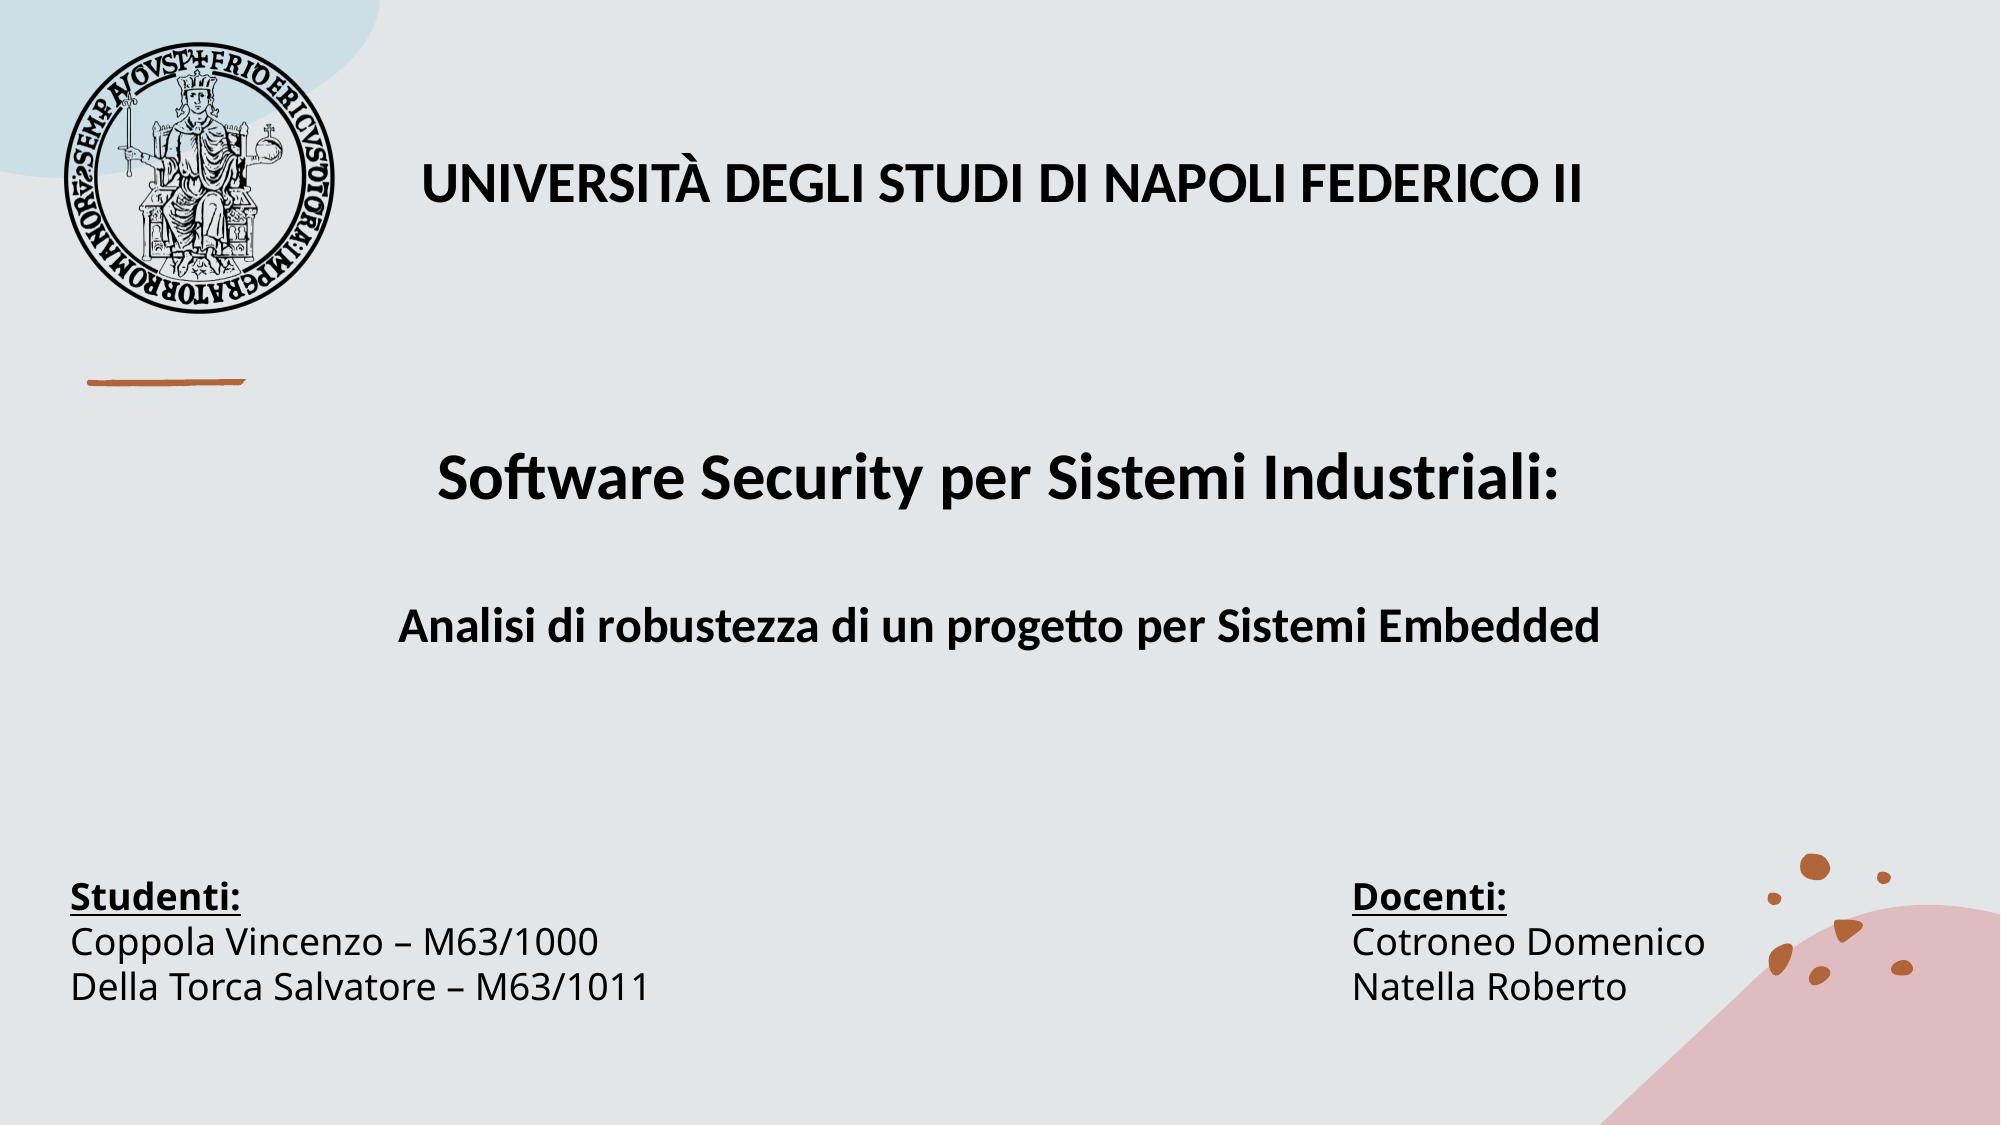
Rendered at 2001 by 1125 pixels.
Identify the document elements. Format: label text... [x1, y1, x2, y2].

text_box Studenti: Coppola Vincenzo – M63/1000 Della Torca Salvatore – M63/1011 [55, 865, 668, 1016]
text_box Software Security per Sistemi Industriali: Analisi di robustezza di un progetto per Sistemi Embedded [280, 425, 1720, 661]
text_box Docenti: Cotroneo Domenico Natella Roberto [1336, 865, 1722, 1016]
text_box UNIVERSITÀ DEGLI STUDI DI NAPOLI FEDERICO II [395, 136, 1605, 222]
picture [59, 42, 335, 319]
